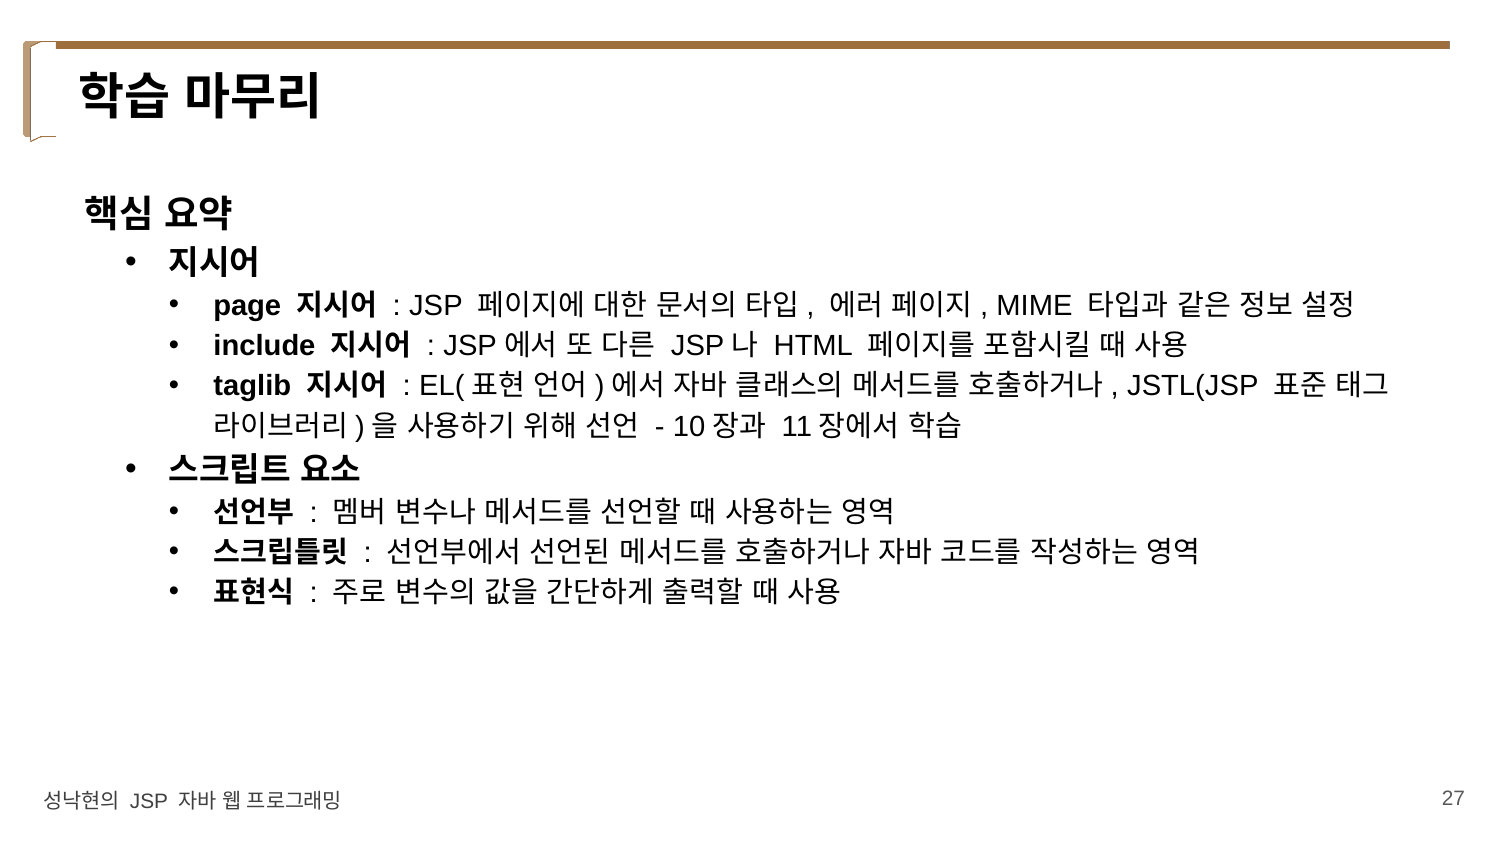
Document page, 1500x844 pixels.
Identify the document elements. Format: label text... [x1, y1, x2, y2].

list 핵심 요약 지시어 page 지시어 : JSP 페이지에 대한 문서의 타입, 에러 페이지, MIME 타입과 같은 정보 설정 include 지시어 : JSP에서 또 다른 JSP나 HTML 페이지를 포함시킬 때 사용 taglib 지시어 : EL(표현 언어)에서 자바 클래스의 메서드를 호출하거나, JSTL(JSP 표준 태그 라이브러리)을 사용하기 위해 선언 - 10장과 11장에서 학습 스크립트 요소 선언부 : 멤버 변수나 메서드를 선언할 때 사용하는 영역 스크립틀릿 : 선언부에서 선언된 메서드를 호출하거나 자바 코드를 작성하는 영역 표현식 : 주로 변수의 값을 간단하게 출력할 때 사용 [51, 168, 1449, 750]
slide_number 27 [1389, 764, 1480, 830]
picture [8, 24, 1462, 155]
